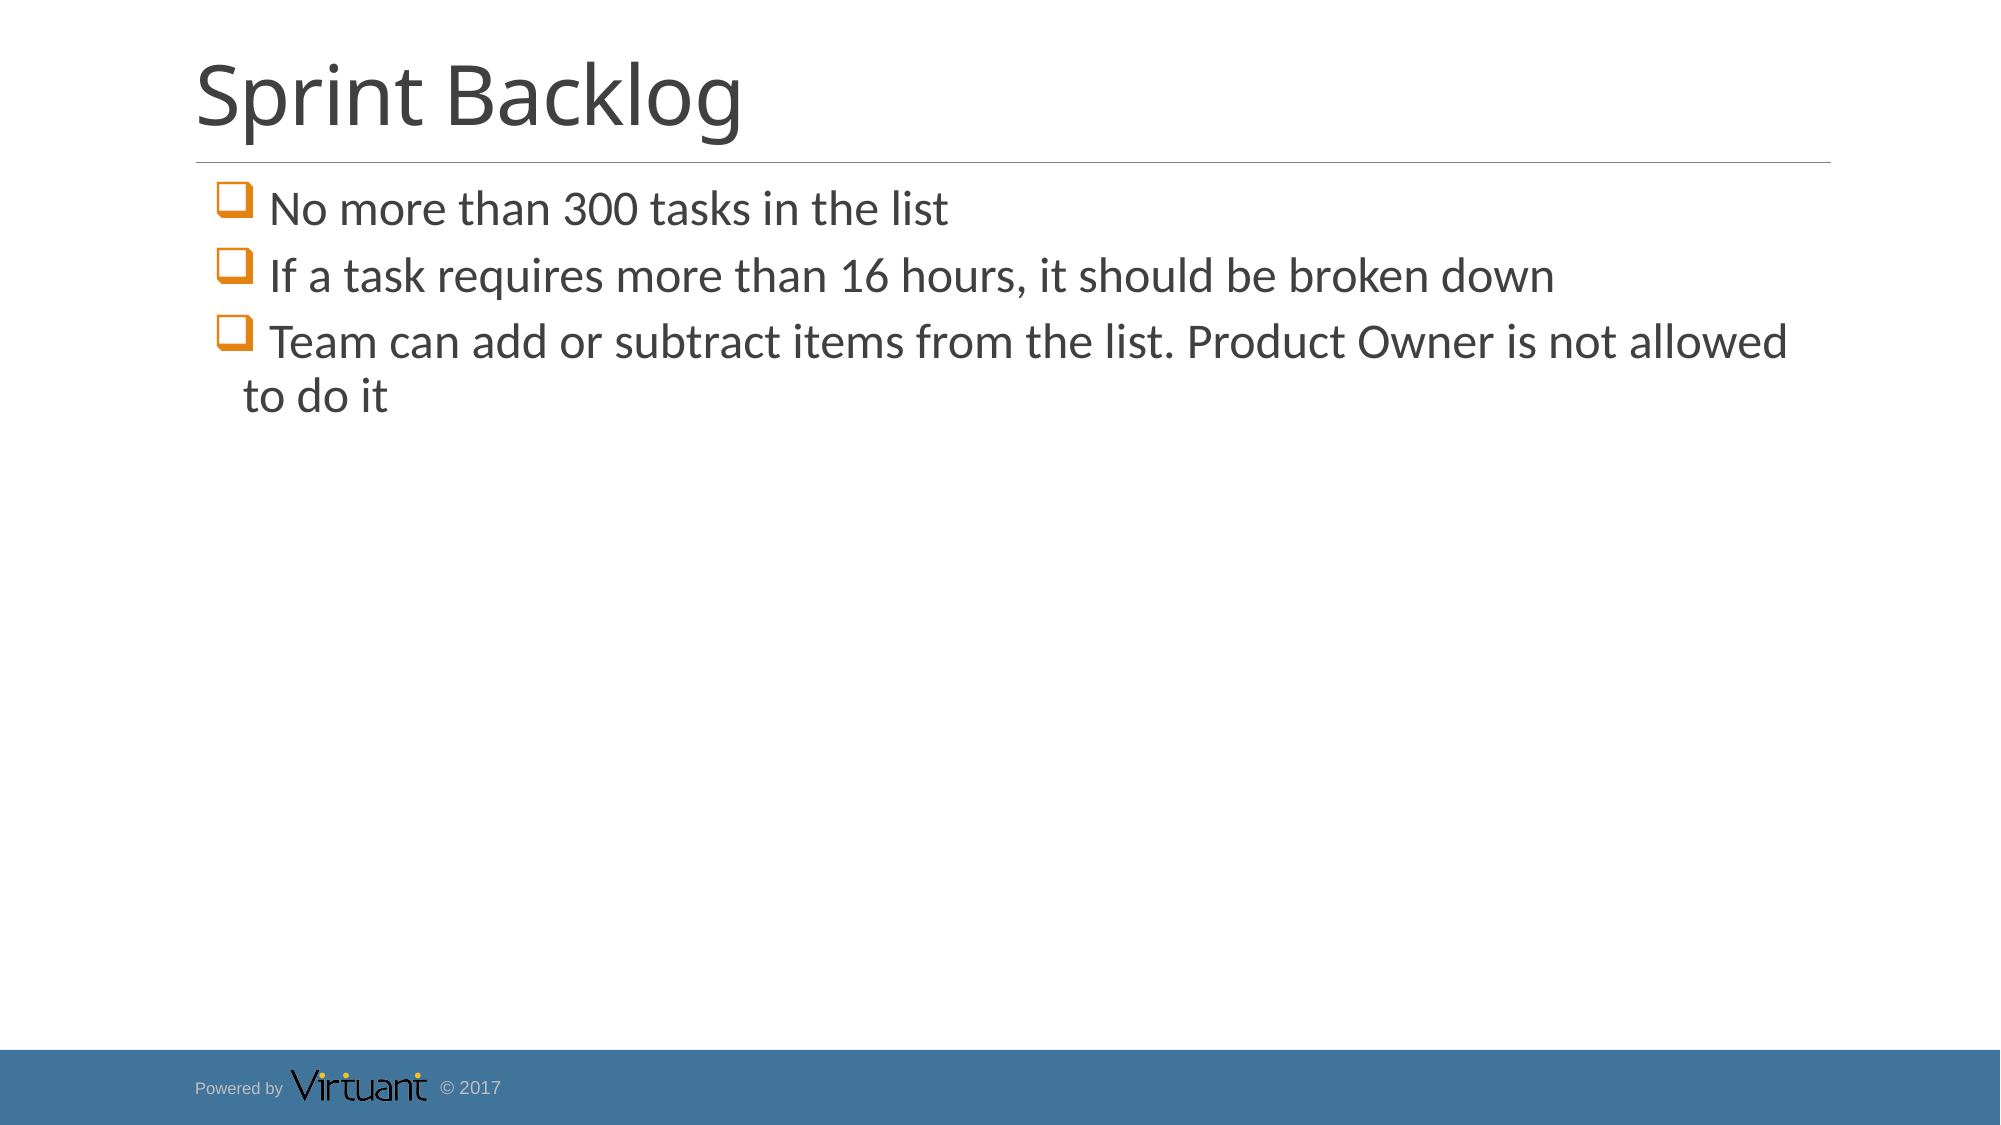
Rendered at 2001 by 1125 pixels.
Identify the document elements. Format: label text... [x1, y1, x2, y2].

list No more than 300 tasks in the list If a task requires more than 16 hours, it should be broken down Team can add or subtract items from the list. Product Owner is not allowed to do it [180, 174, 1830, 963]
picture [290, 1070, 427, 1102]
title Sprint Backlog [180, 47, 1830, 150]
